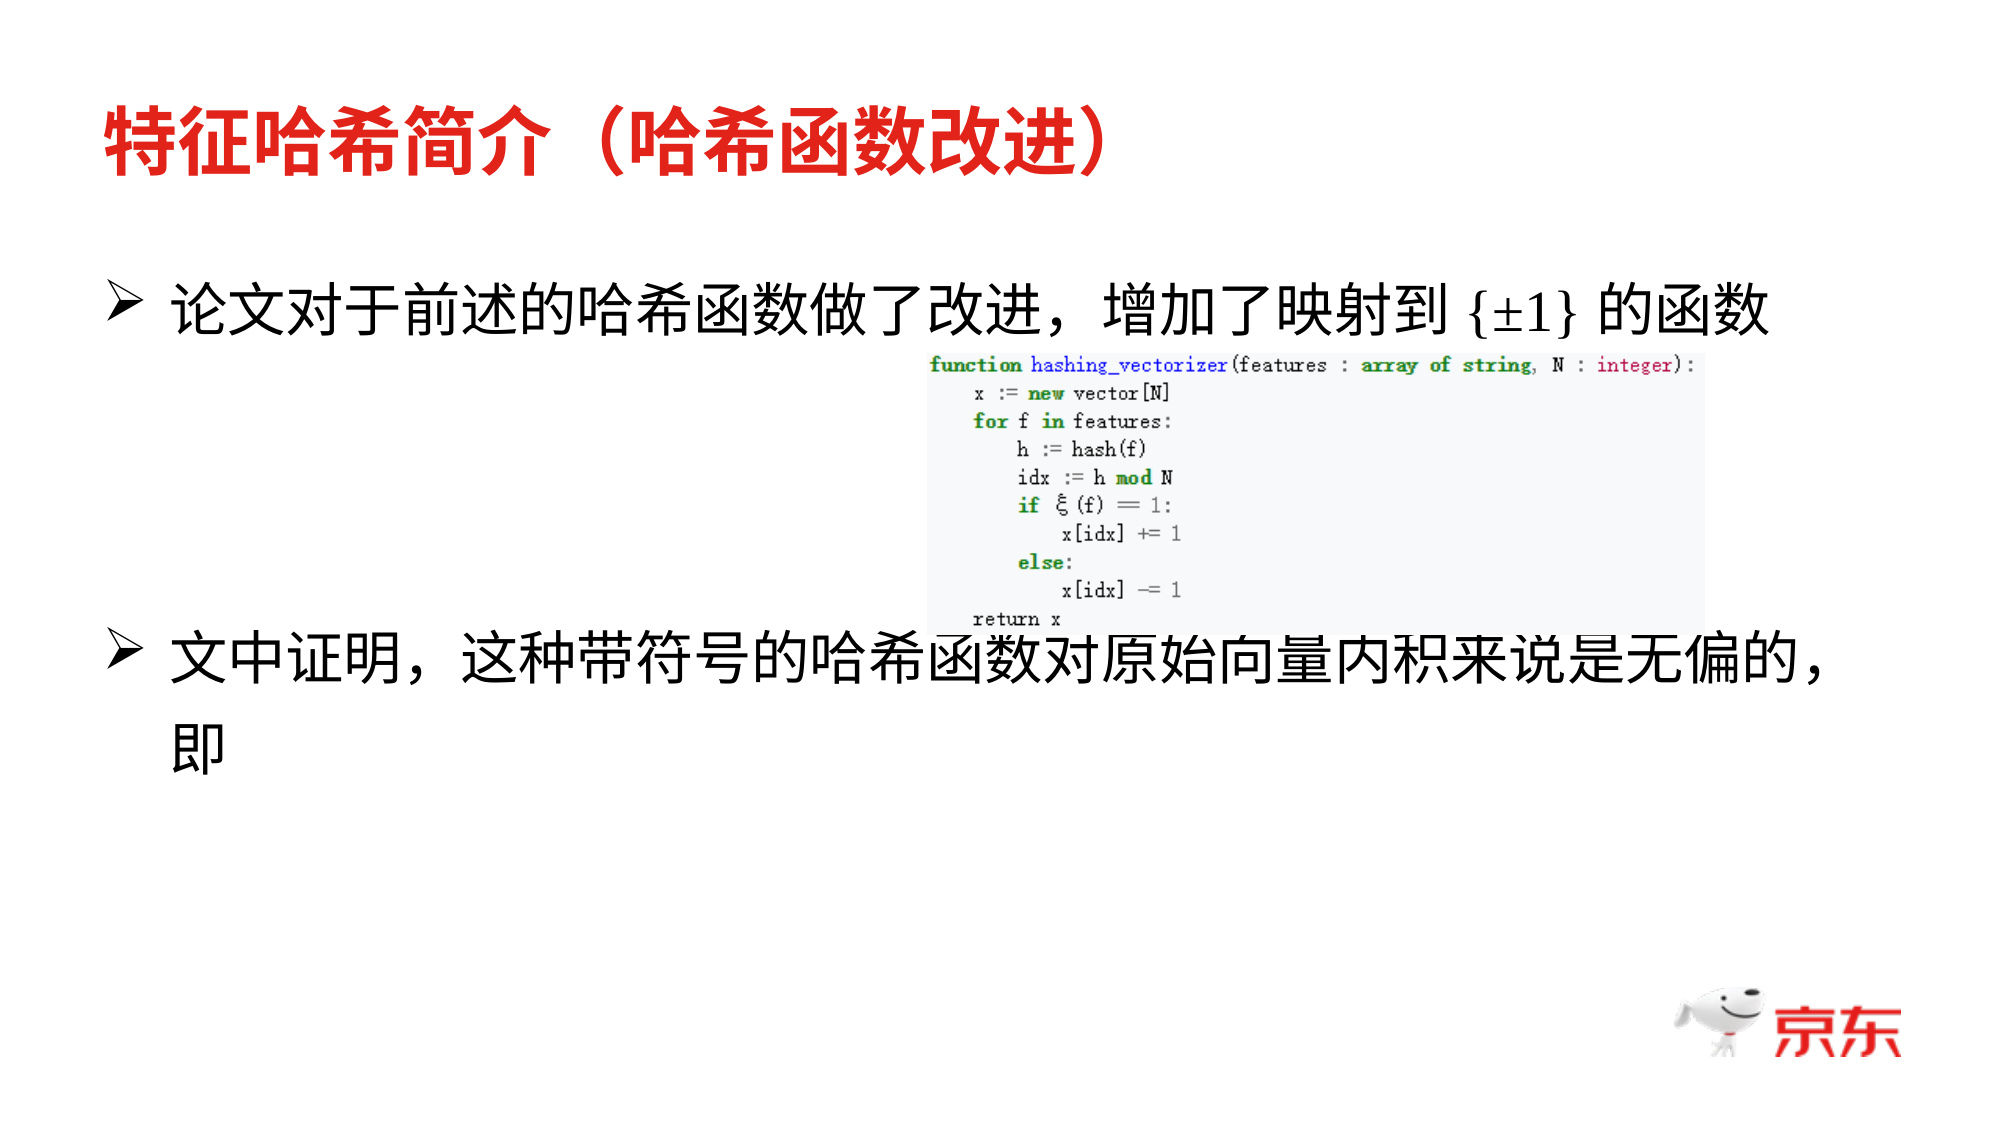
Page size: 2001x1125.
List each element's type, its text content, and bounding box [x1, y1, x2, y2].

list 特征哈希简介（哈希函数改进） [87, 87, 1875, 200]
picture [1674, 987, 1901, 1057]
picture [927, 353, 1705, 635]
